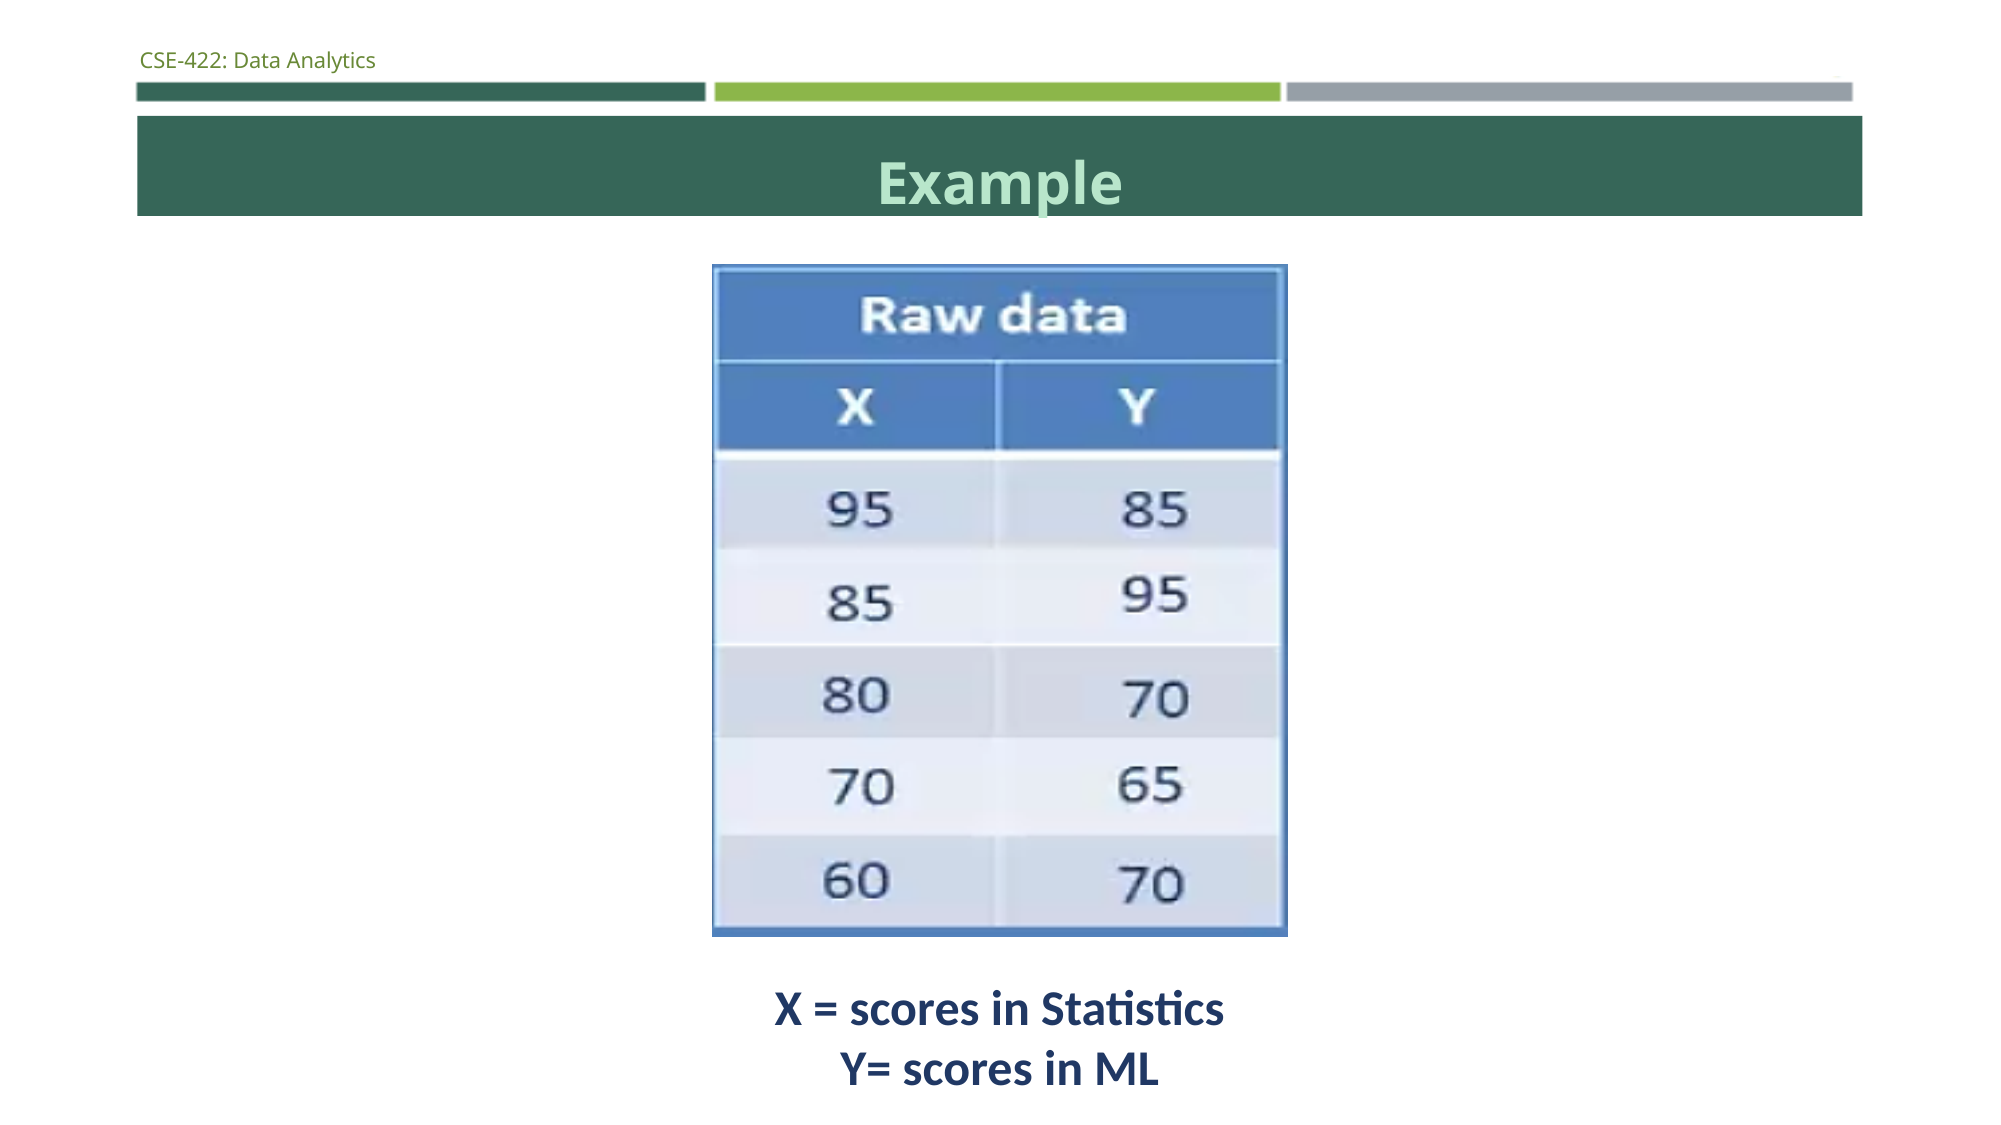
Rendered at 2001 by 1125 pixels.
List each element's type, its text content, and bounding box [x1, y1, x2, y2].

text_box X = scores in Statistics Y= scores in ML [507, 968, 1492, 1104]
text_box Example [137, 115, 1863, 216]
picture [122, 76, 1863, 109]
text_box CSE-422: Data Analytics [137, 44, 824, 74]
picture [712, 264, 1288, 937]
